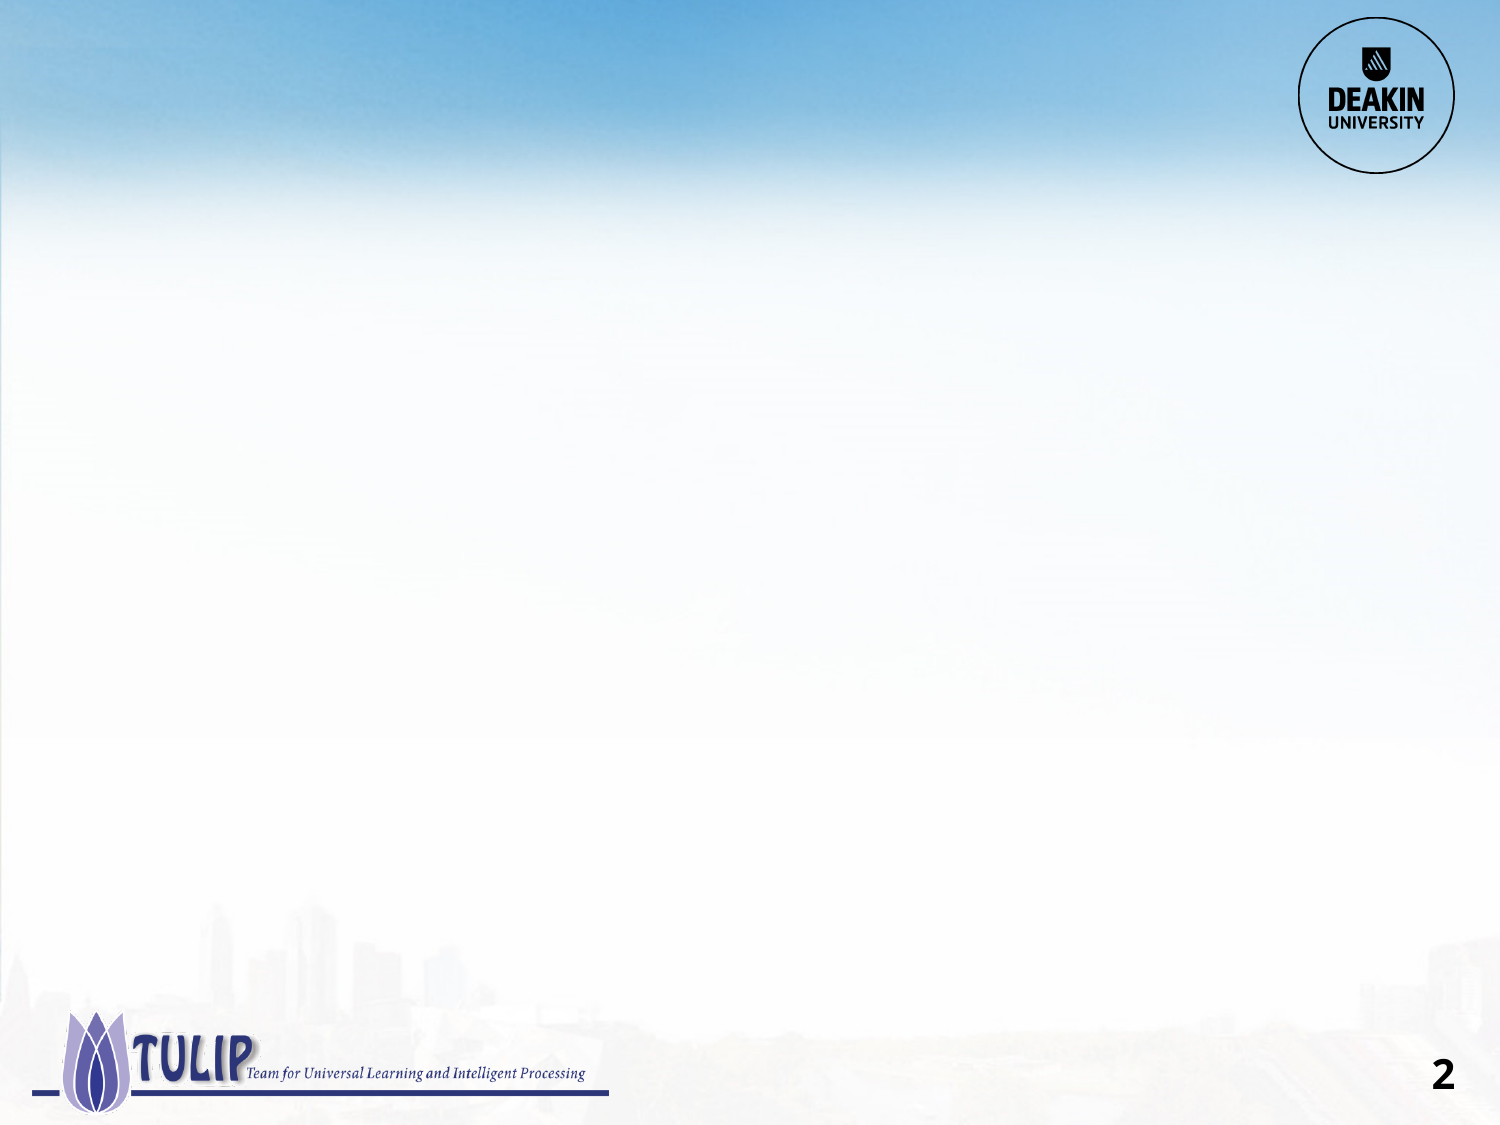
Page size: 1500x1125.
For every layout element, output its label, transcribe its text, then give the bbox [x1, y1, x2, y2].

slide_number 1 [1120, 1045, 1471, 1106]
picture [0, 0, 1500, 1125]
